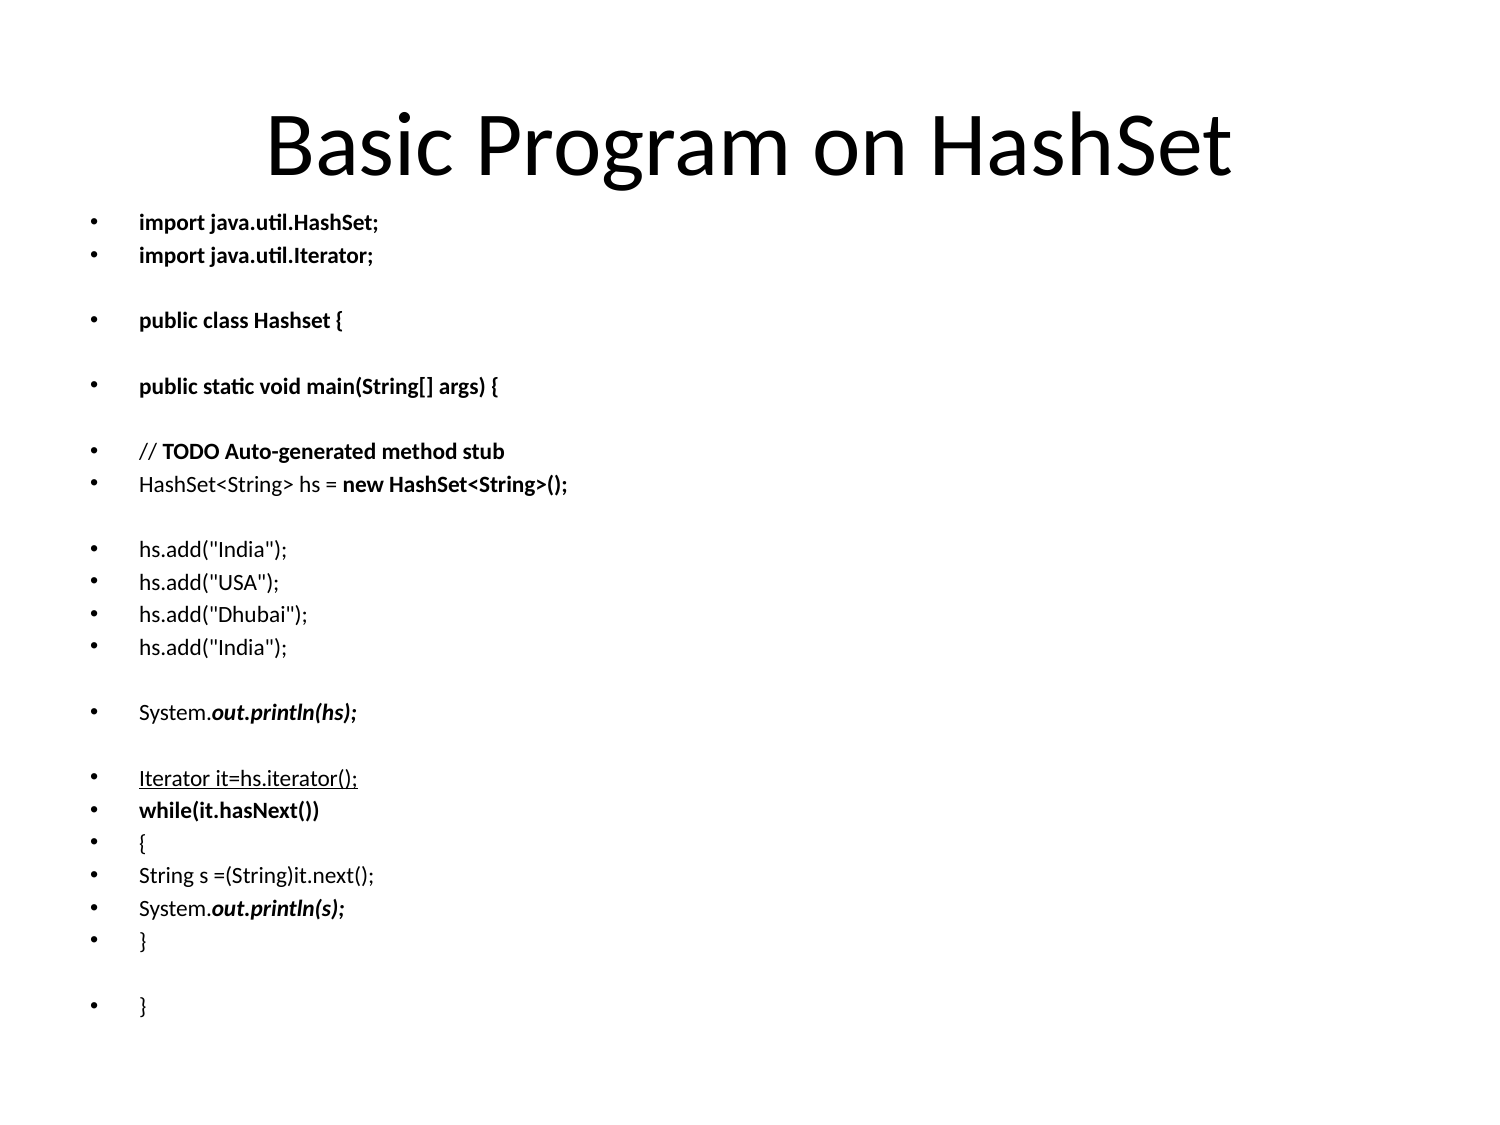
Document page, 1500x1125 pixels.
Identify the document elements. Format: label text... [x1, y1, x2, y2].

list import java.util.HashSet; import java.util.Iterator; public class Hashset { public static void main(String[] args) { // TODO Auto-generated method stub HashSet<String> hs = new HashSet<String>(); hs.add("India"); hs.add("USA"); hs.add("Dhubai"); hs.add("India"); System.out.println(hs); Iterator it=hs.iterator(); while(it.hasNext()) { String s =(String)it.next(); System.out.println(s); } } [75, 200, 1425, 1038]
title Basic Program on HashSet [75, 45, 1425, 200]
